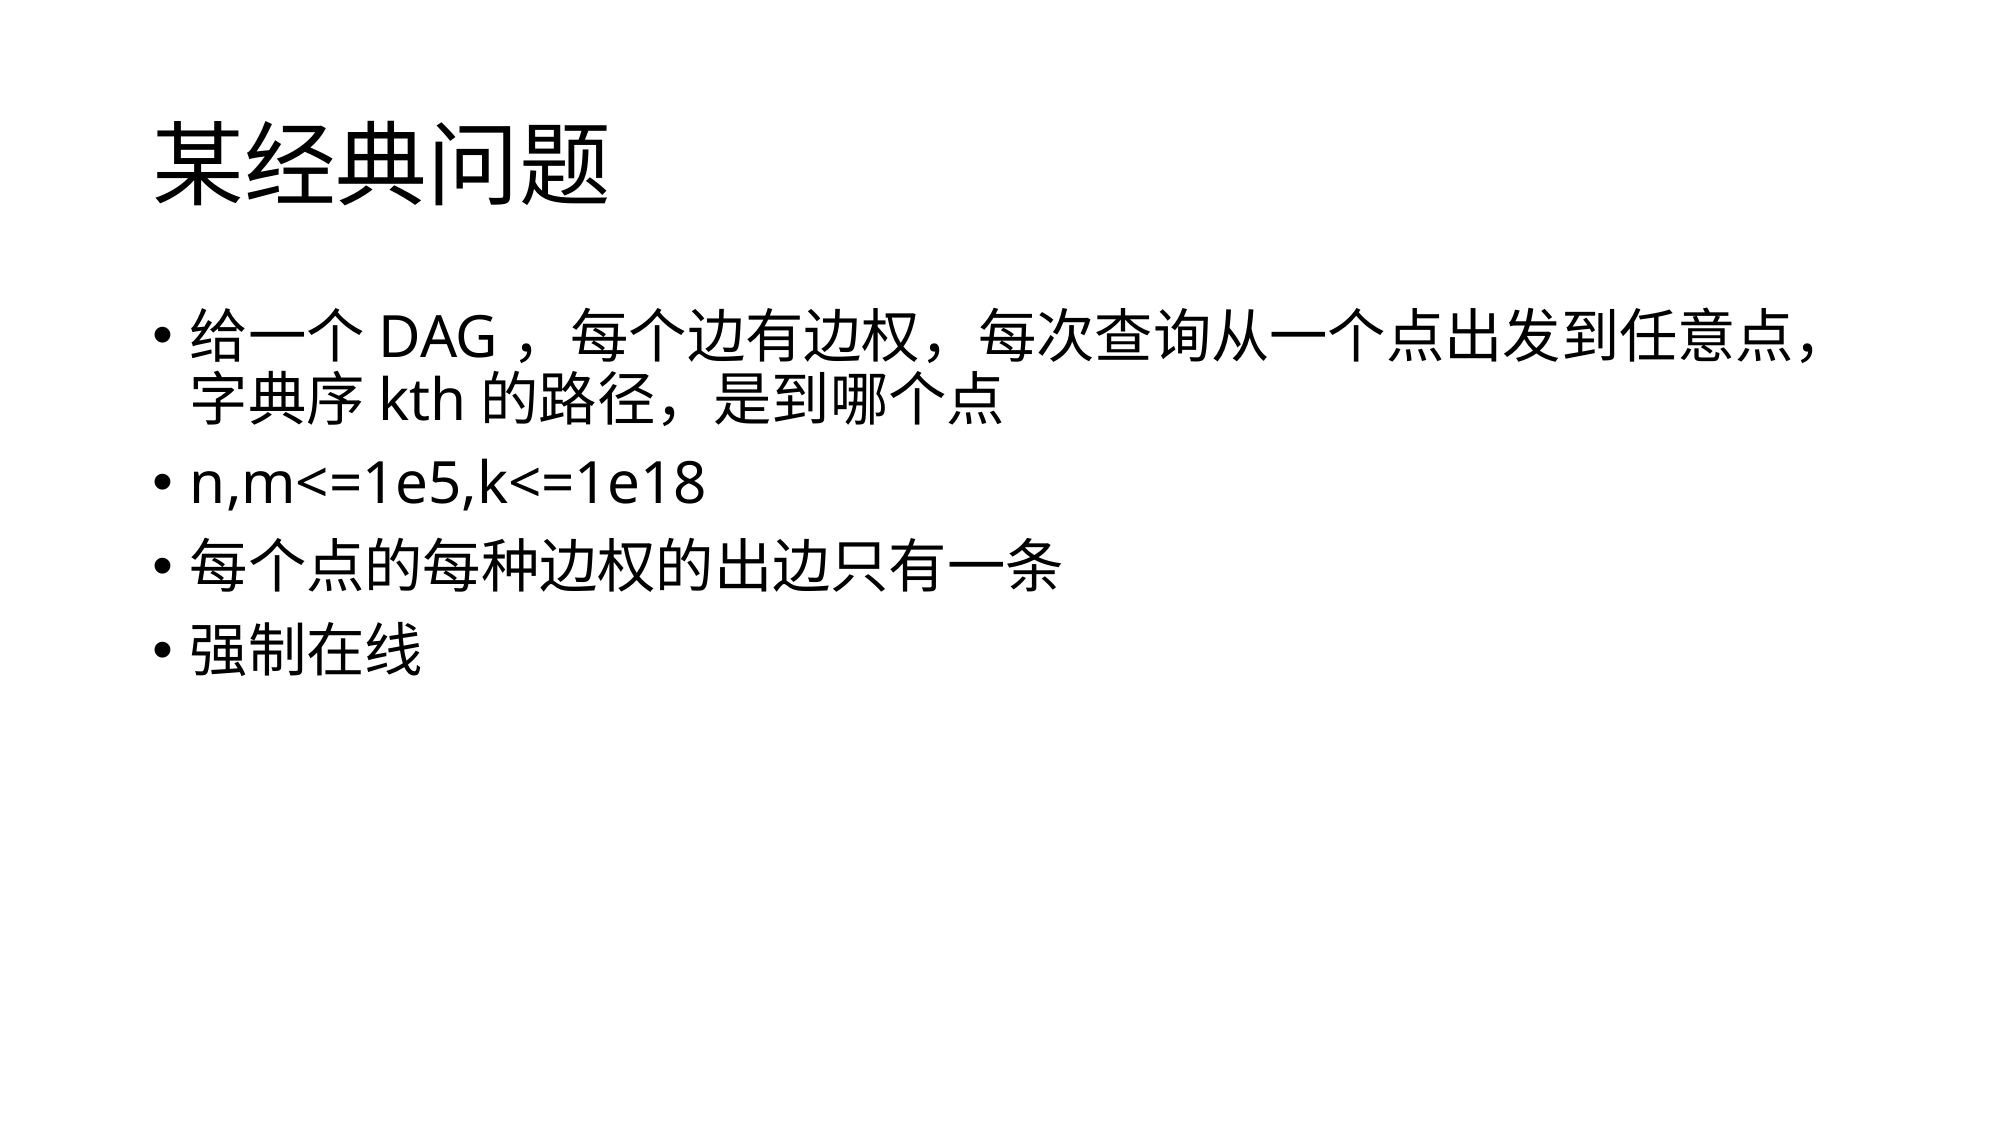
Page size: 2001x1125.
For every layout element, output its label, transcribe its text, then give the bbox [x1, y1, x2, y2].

list 给一个DAG，每个边有边权，每次查询从一个点出发到任意点，字典序kth的路径，是到哪个点 n,m<=1e5,k<=1e18 每个点的每种边权的出边只有一条 强制在线 [137, 299, 1863, 1014]
title 某经典问题 [137, 59, 1863, 278]
